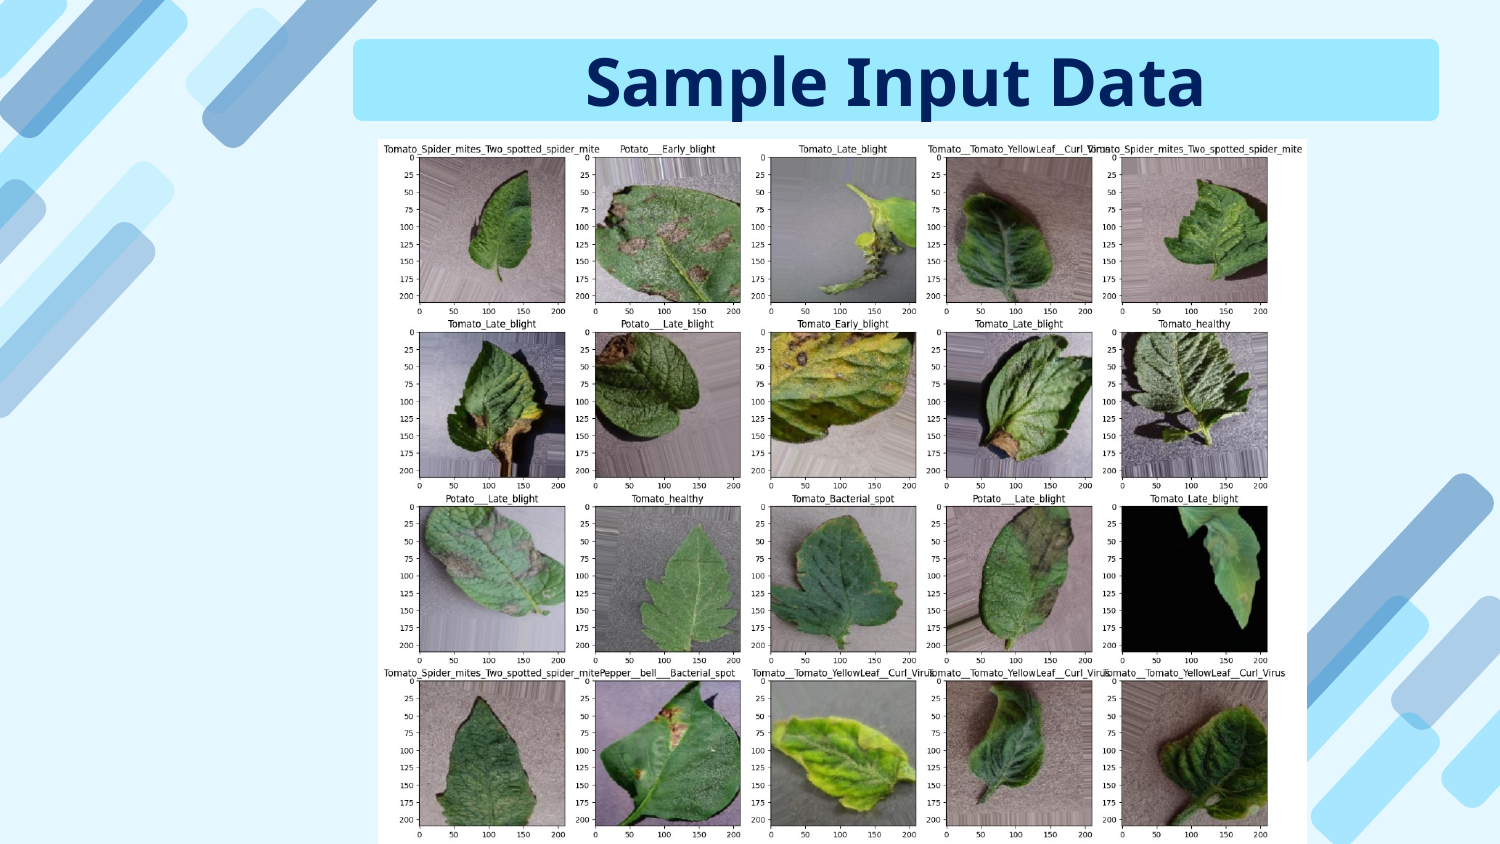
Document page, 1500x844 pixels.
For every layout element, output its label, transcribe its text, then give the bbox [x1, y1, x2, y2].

picture [377, 139, 1307, 844]
text_box Sample Input Data [362, 48, 1430, 112]
